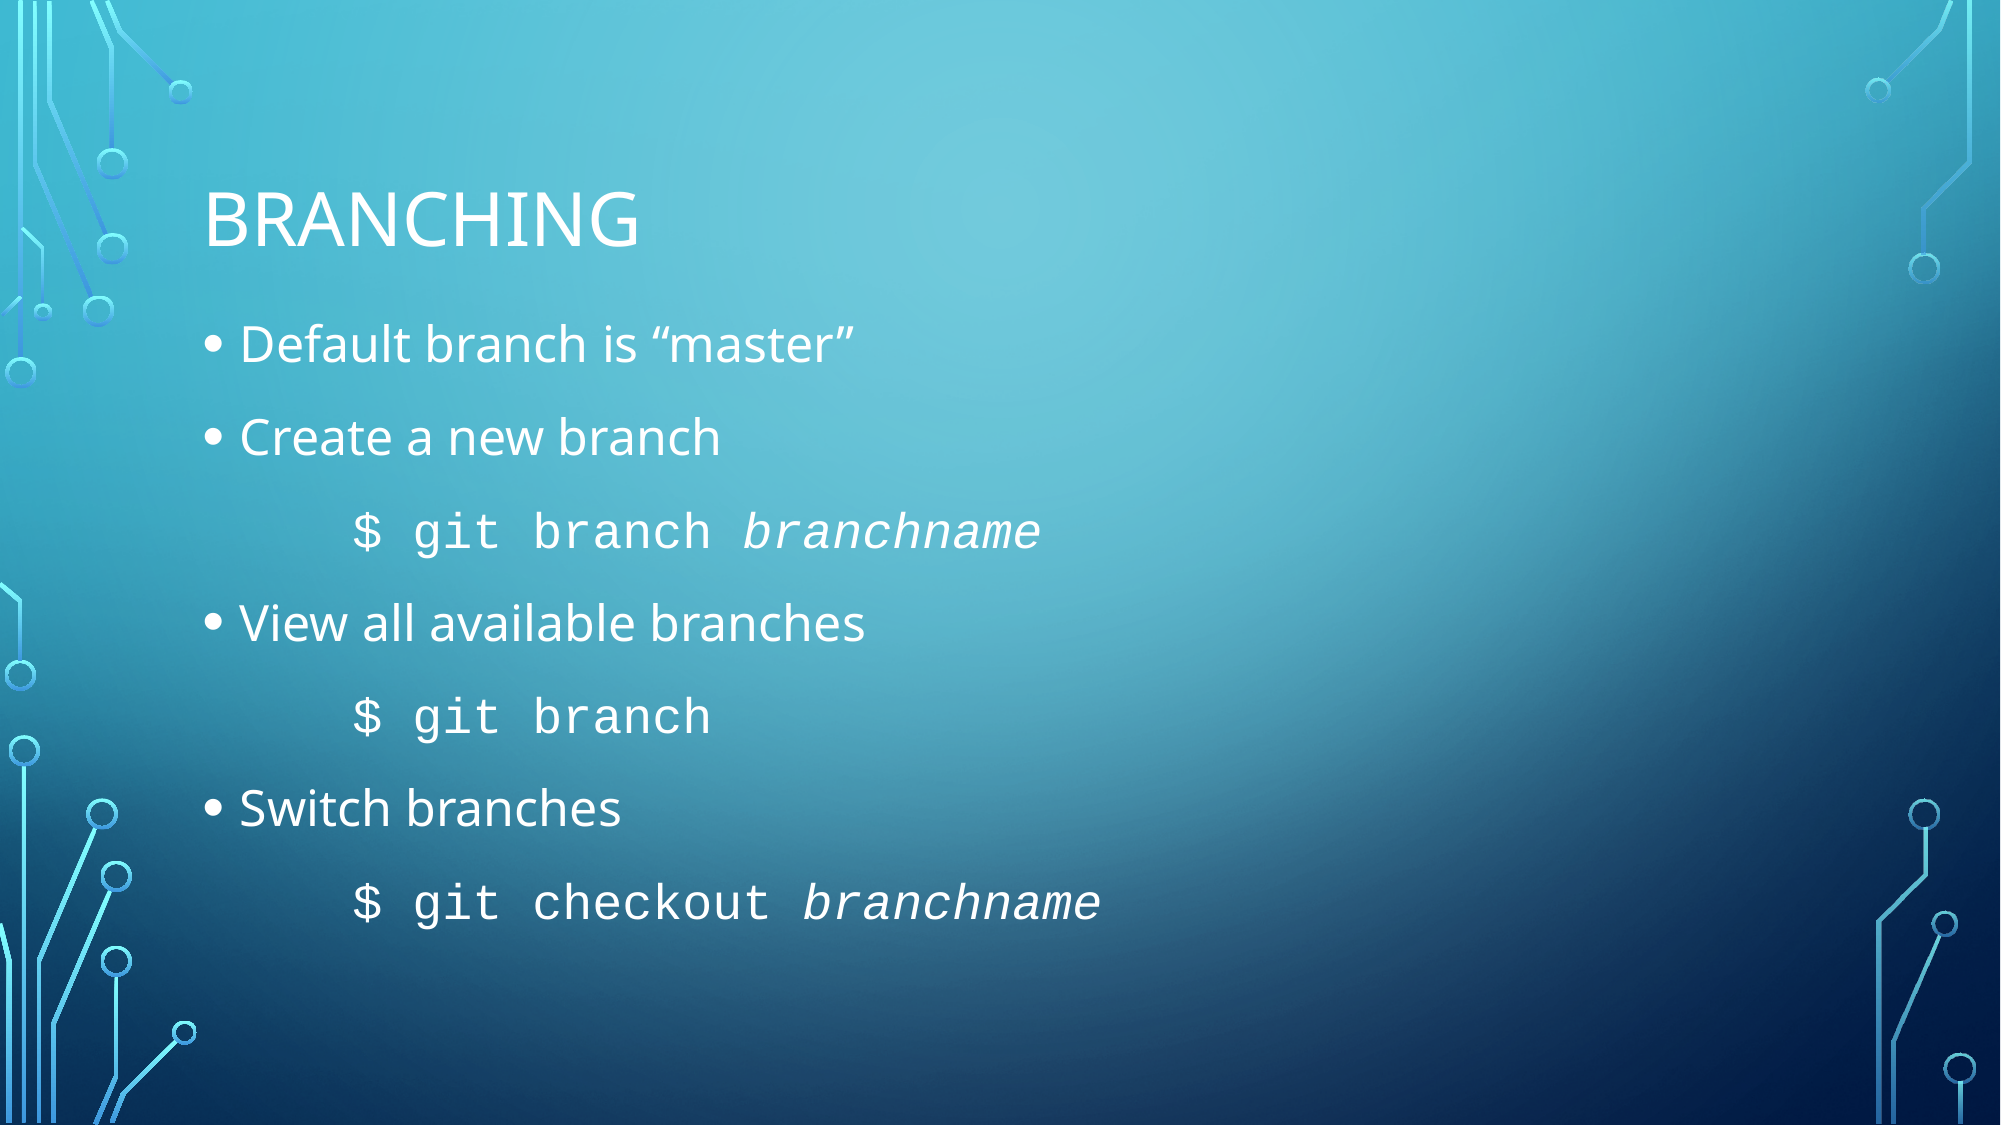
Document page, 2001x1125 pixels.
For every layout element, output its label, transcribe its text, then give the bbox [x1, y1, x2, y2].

list Default branch is “master” Create a new branch $ git branch branchname View all available branches $ git branch Switch branches $ git checkout branchname [187, 293, 1813, 950]
title Branching [187, 101, 1813, 293]
